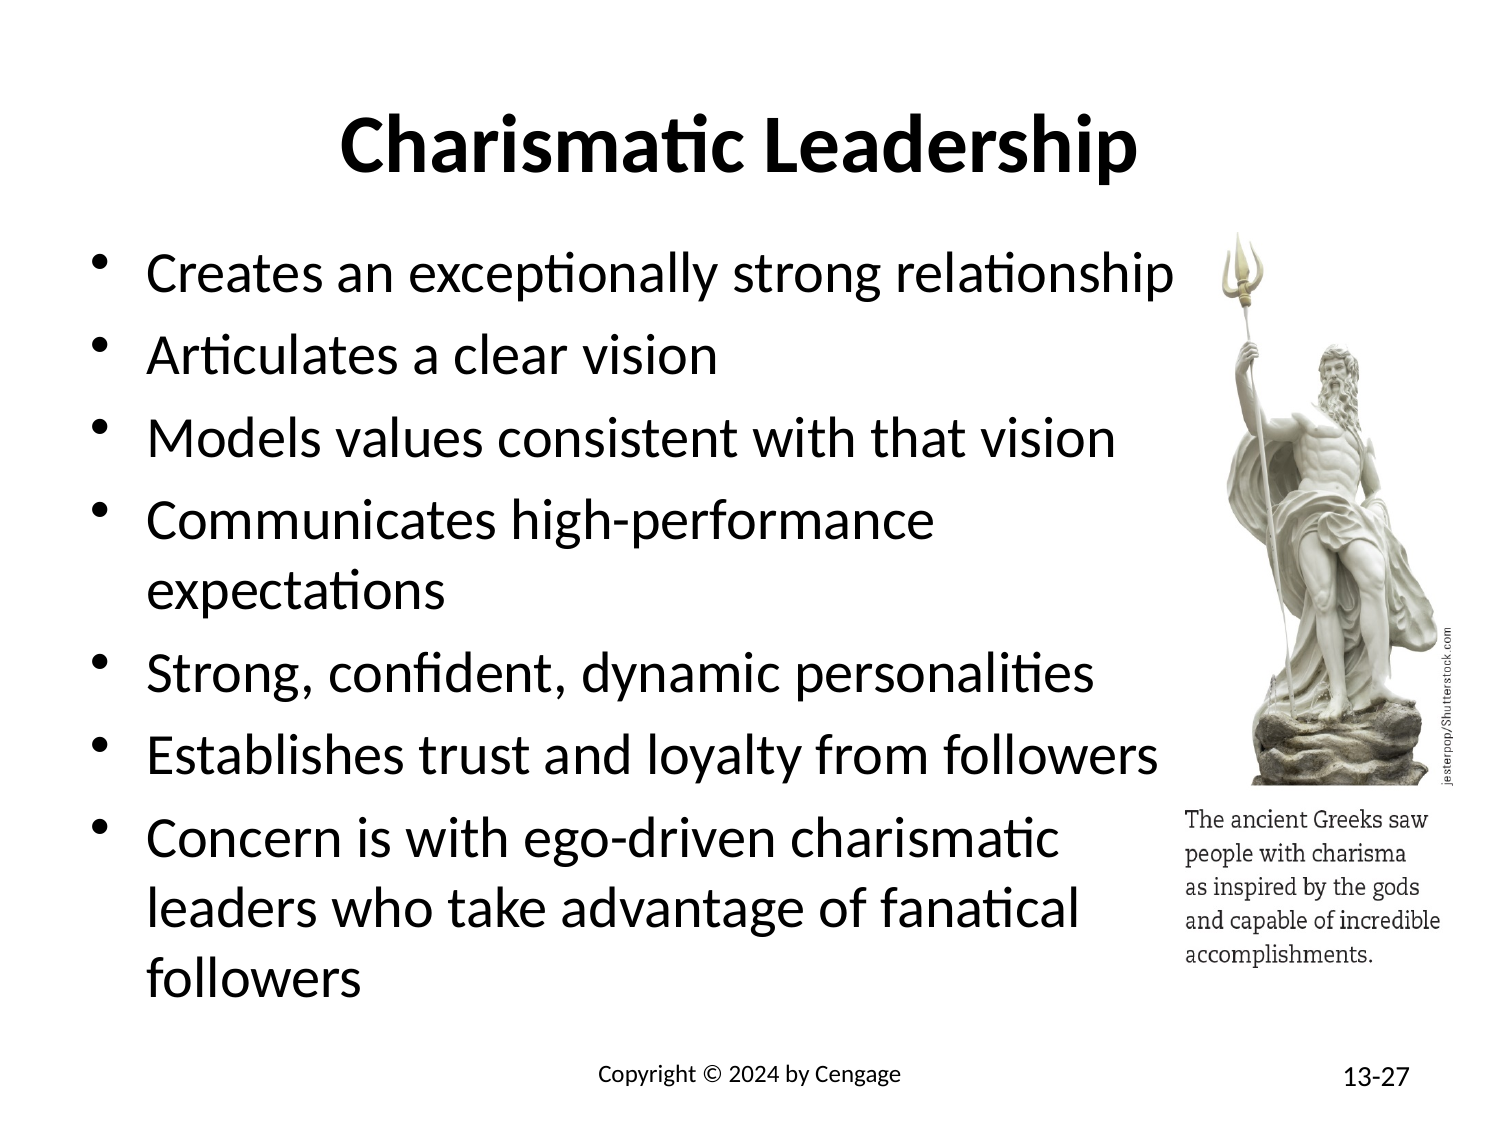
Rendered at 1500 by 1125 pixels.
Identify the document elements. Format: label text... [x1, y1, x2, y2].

picture [1185, 232, 1453, 968]
footer Copyright © 2024 by Cengage [424, 1049, 1076, 1103]
list Creates an exceptionally strong relationship Articulates a clear vision Models values consistent with that vision Communicates high-performance expectations Strong, confident, dynamic personalities Establishes trust and loyalty from followers Concern is with ego-driven charismatic leaders who take advantage of fanatical followers [75, 226, 1248, 1005]
title Charismatic Leadership [75, 45, 1425, 230]
text_box 13-27 [1074, 1050, 1425, 1103]
